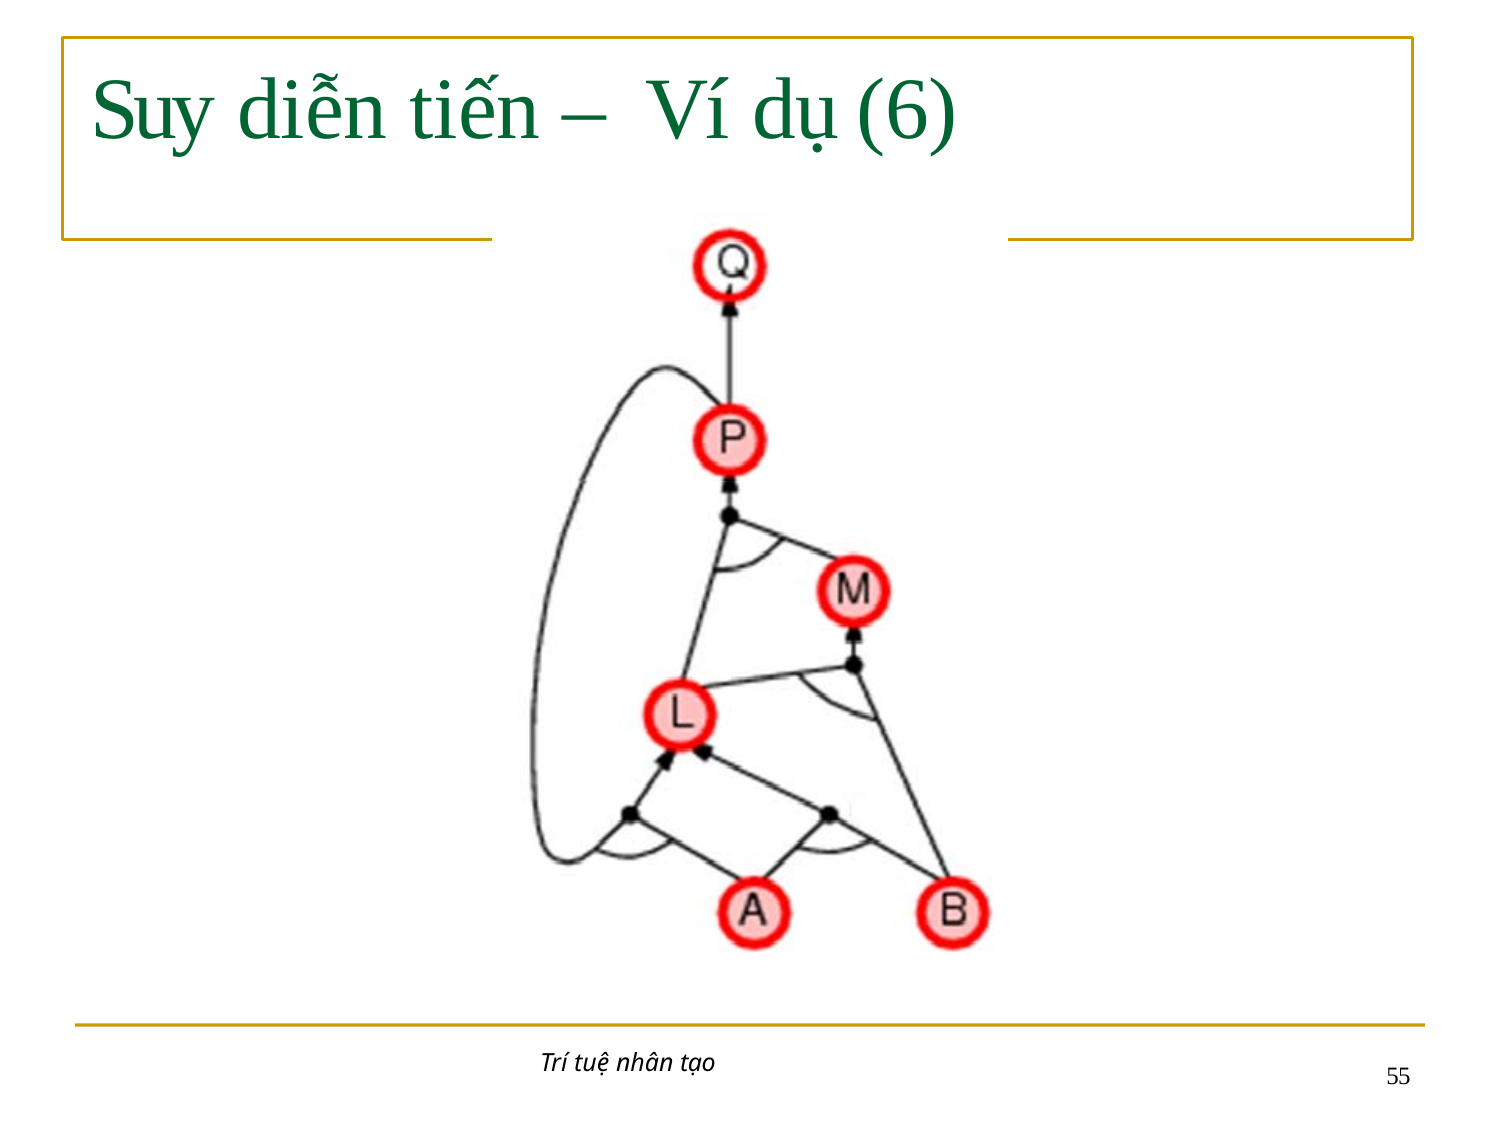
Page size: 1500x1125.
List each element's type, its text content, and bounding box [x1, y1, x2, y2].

footer Trí tuệ nhân tạo [537, 1043, 745, 1125]
text_box [74, 1023, 1425, 1027]
picture [491, 212, 1009, 979]
slide_number 10 [1380, 1061, 1419, 1125]
title Suy diễn tiến – Ví dụ (6) [62, 37, 1413, 240]
